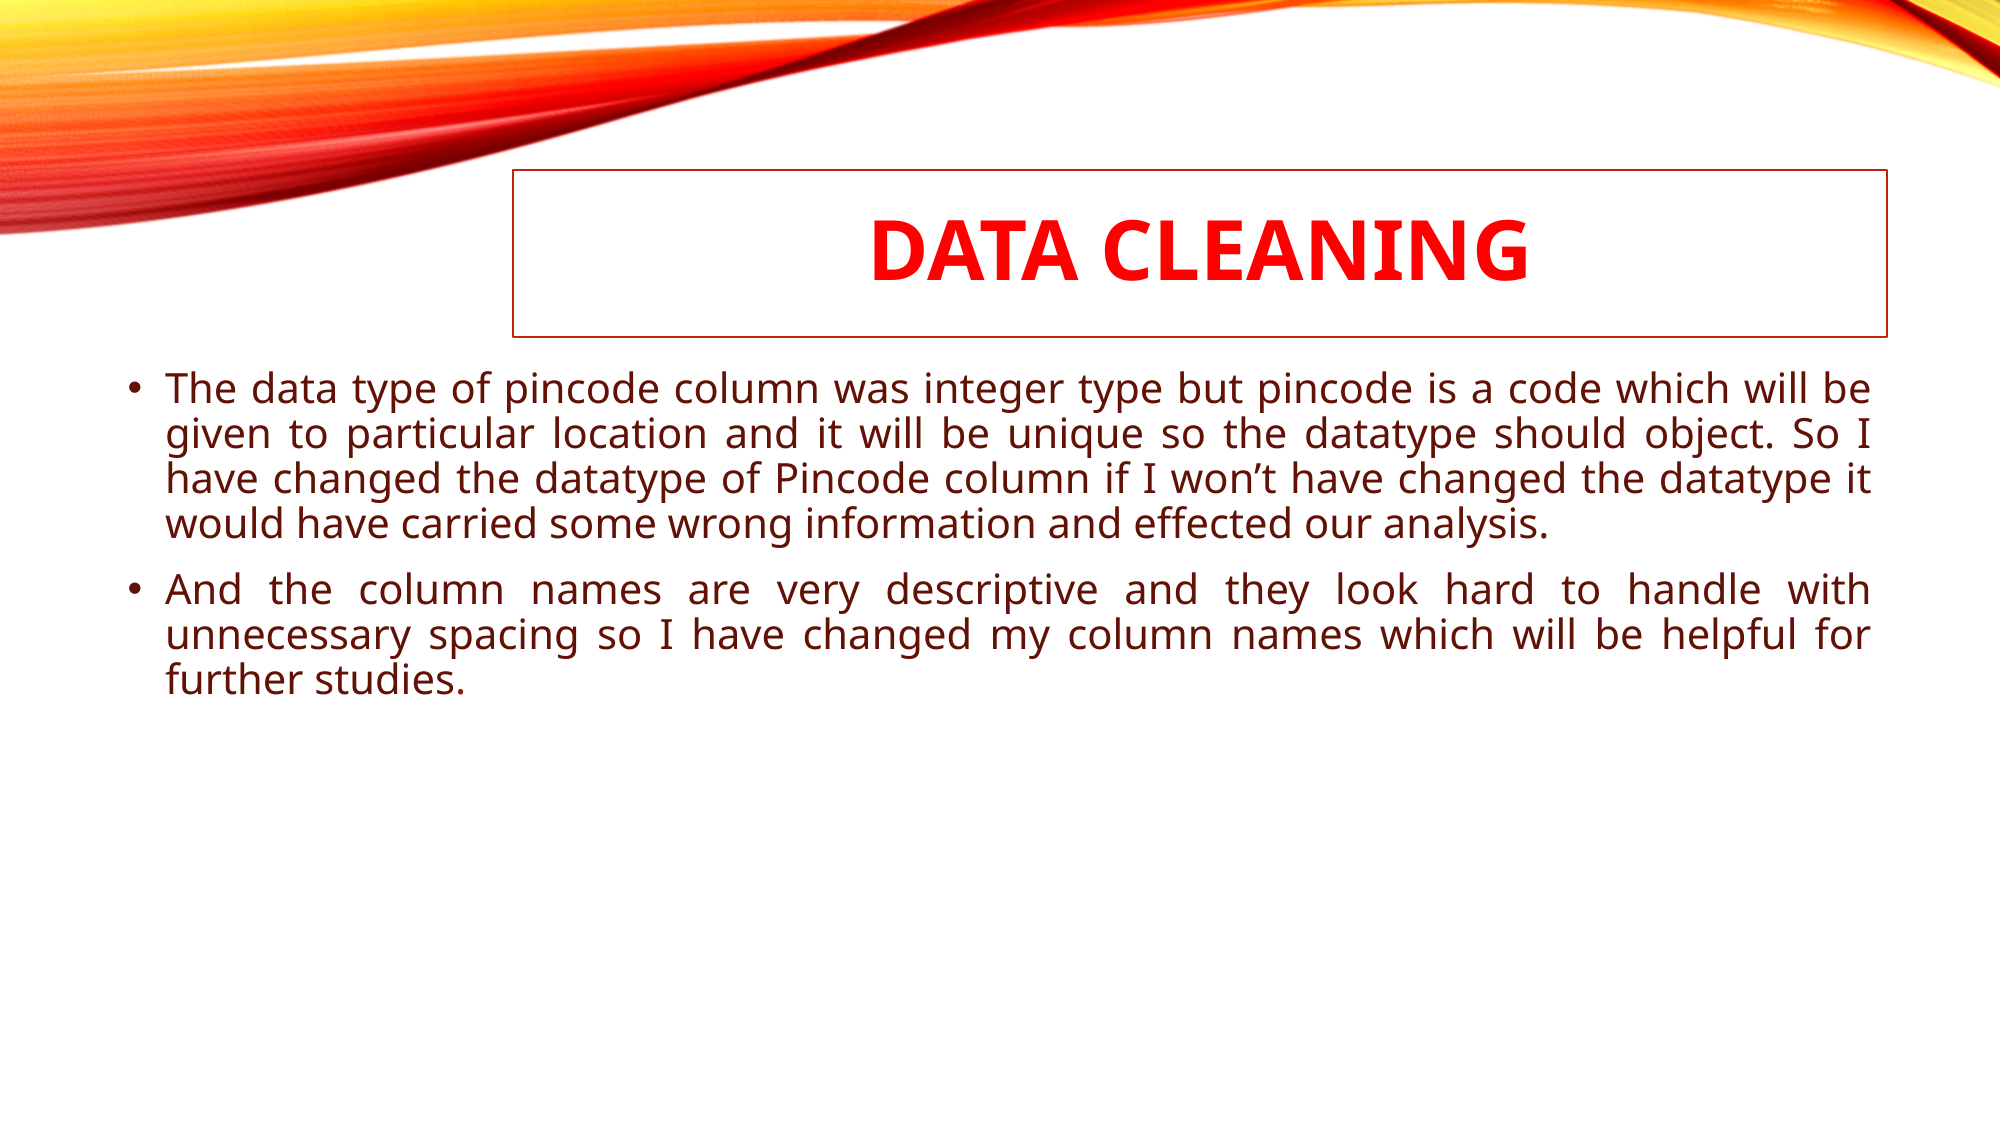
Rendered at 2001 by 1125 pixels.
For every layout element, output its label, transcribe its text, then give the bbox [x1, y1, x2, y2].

list The data type of pincode column was integer type but pincode is a code which will be given to particular location and it will be unique so the datatype should object. So I have changed the datatype of Pincode column if I won’t have changed the datatype it would have carried some wrong information and effected our analysis. And the column names are very descriptive and they look hard to handle with unnecessary spacing so I have changed my column names which will be helpful for further studies. [112, 360, 1888, 1021]
picture [0, 0, 2000, 237]
title Data Cleaning [512, 169, 1888, 338]
